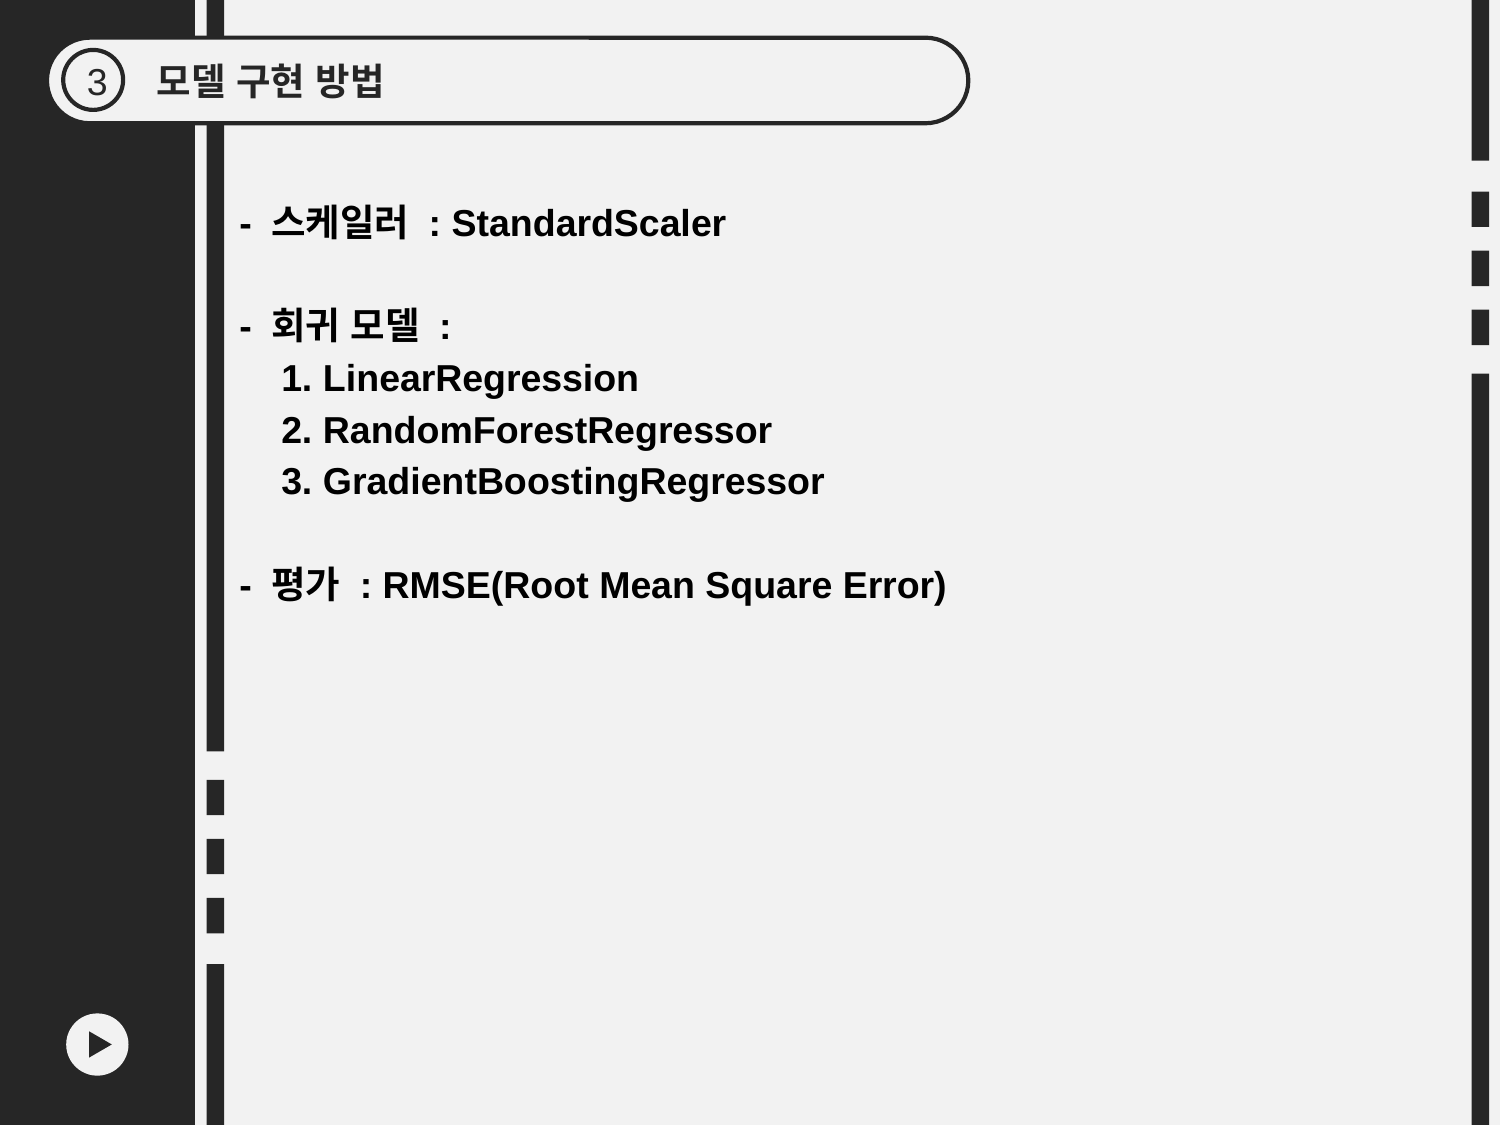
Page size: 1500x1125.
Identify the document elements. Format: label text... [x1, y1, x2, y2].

text_box 3 [63, 49, 124, 110]
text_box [1471, 0, 1490, 1125]
text_box 모델 구현 방법 [230, 37, 969, 124]
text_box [206, 0, 225, 1125]
text_box [0, 0, 195, 1125]
text_box - 스케일러 : StandardScaler - 회귀 모델 : 1. LinearRegression 2. RandomForestRegressor 3. GradientBoostingRegressor - 평가 : RMSE(Root Mean Square Error) [230, 176, 1466, 621]
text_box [65, 1013, 129, 1076]
text_box 모델 구현 방법 [46, 37, 201, 124]
